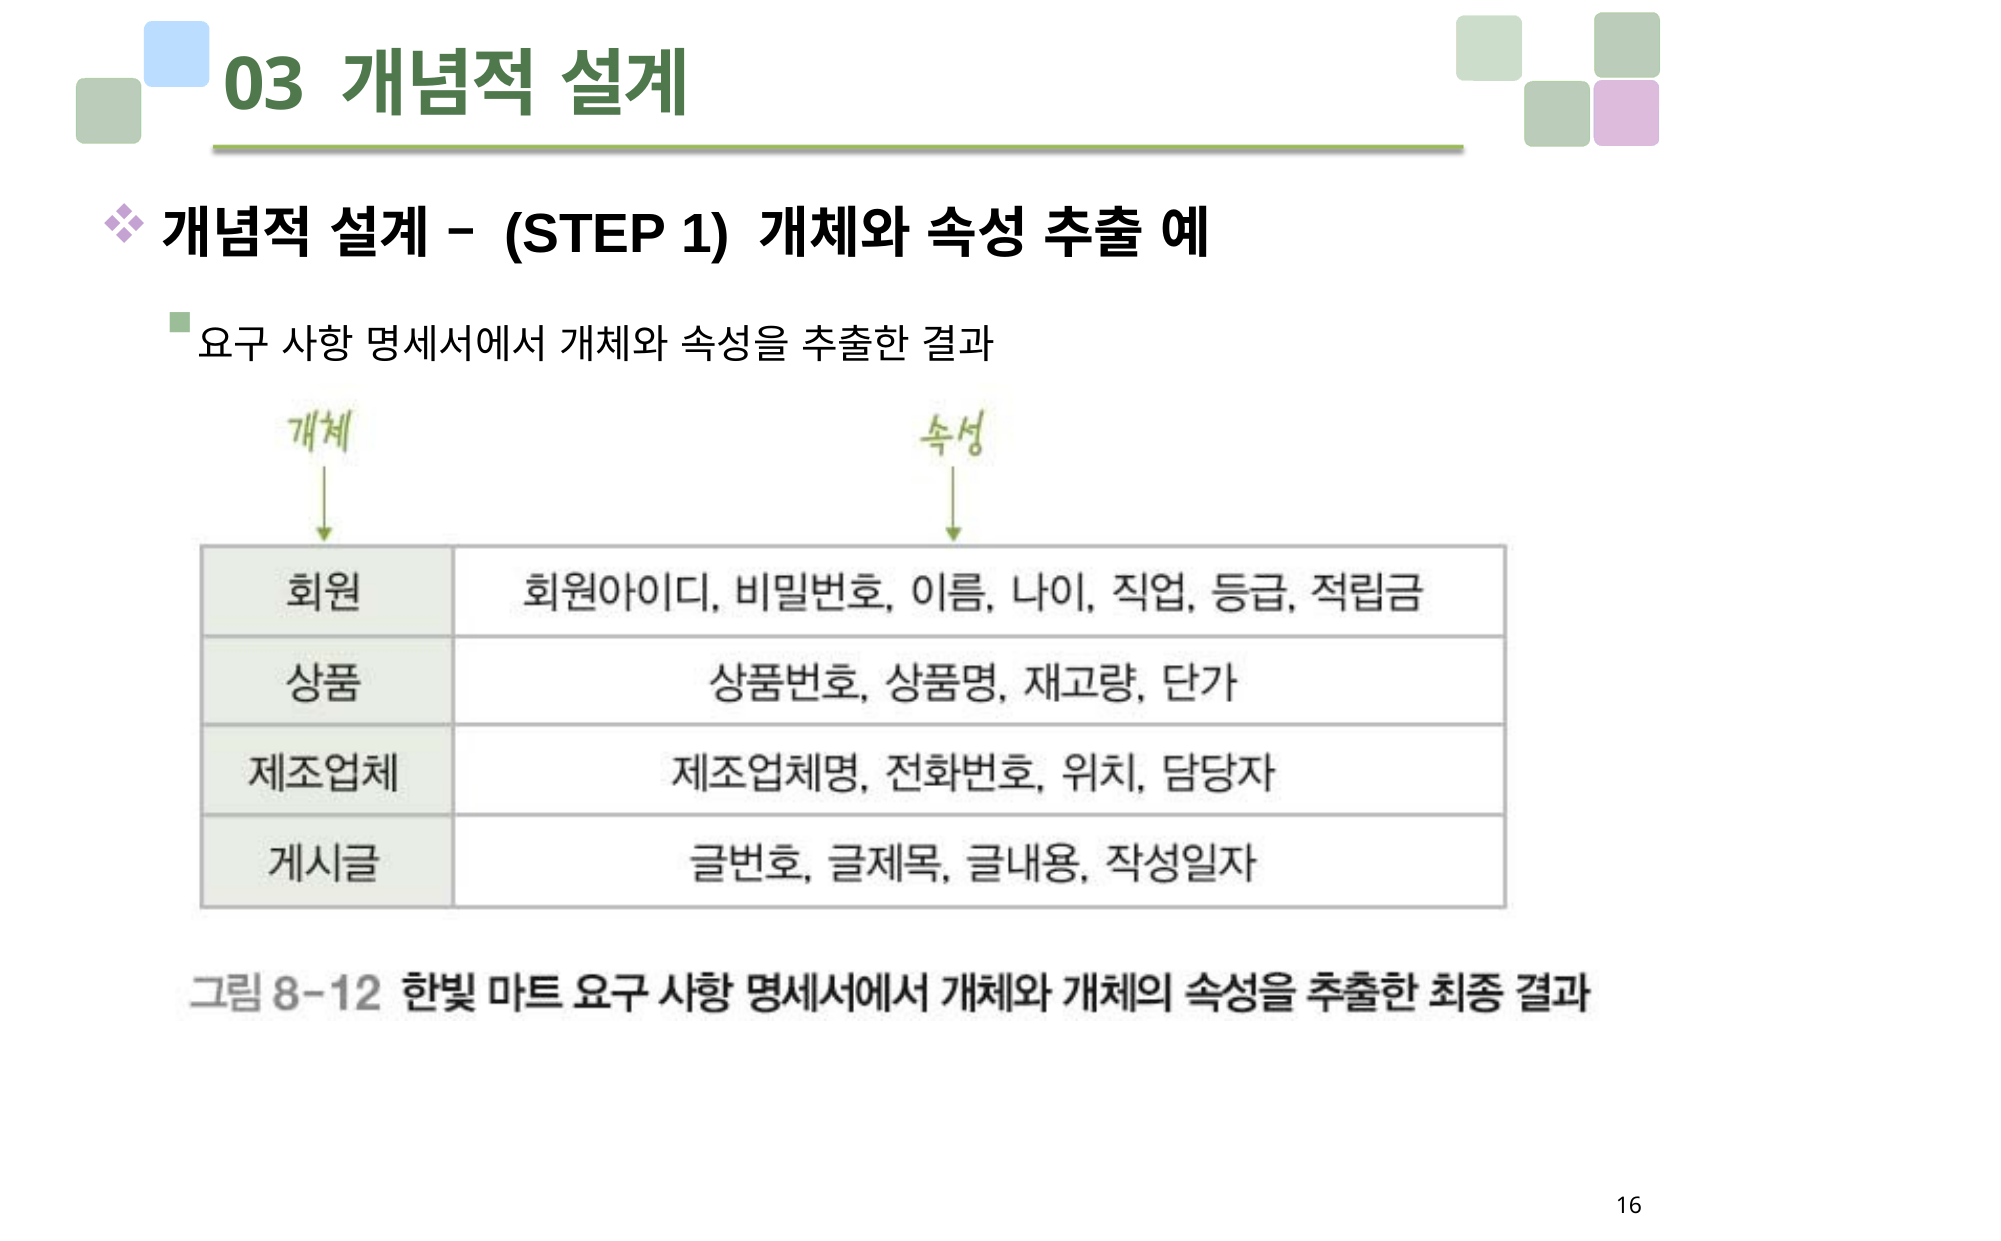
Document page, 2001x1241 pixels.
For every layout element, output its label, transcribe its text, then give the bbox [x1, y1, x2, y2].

picture [208, 142, 221, 159]
picture [1456, 15, 1523, 81]
picture [1593, 80, 1660, 146]
text_box 개념적 설계 – (STEP 1) 개체와 속성 추출 예 요구 사항 명세서에서 개체와 속성을 추출한 결과 [97, 162, 1243, 373]
text_box 16 [1611, 1195, 1647, 1222]
picture [143, 21, 210, 87]
picture [1594, 12, 1661, 78]
picture [701, 142, 1469, 159]
text_box [175, 383, 1600, 1021]
title 03 개념적 설계 [221, 34, 701, 162]
picture [1524, 80, 1591, 147]
picture [75, 77, 142, 144]
